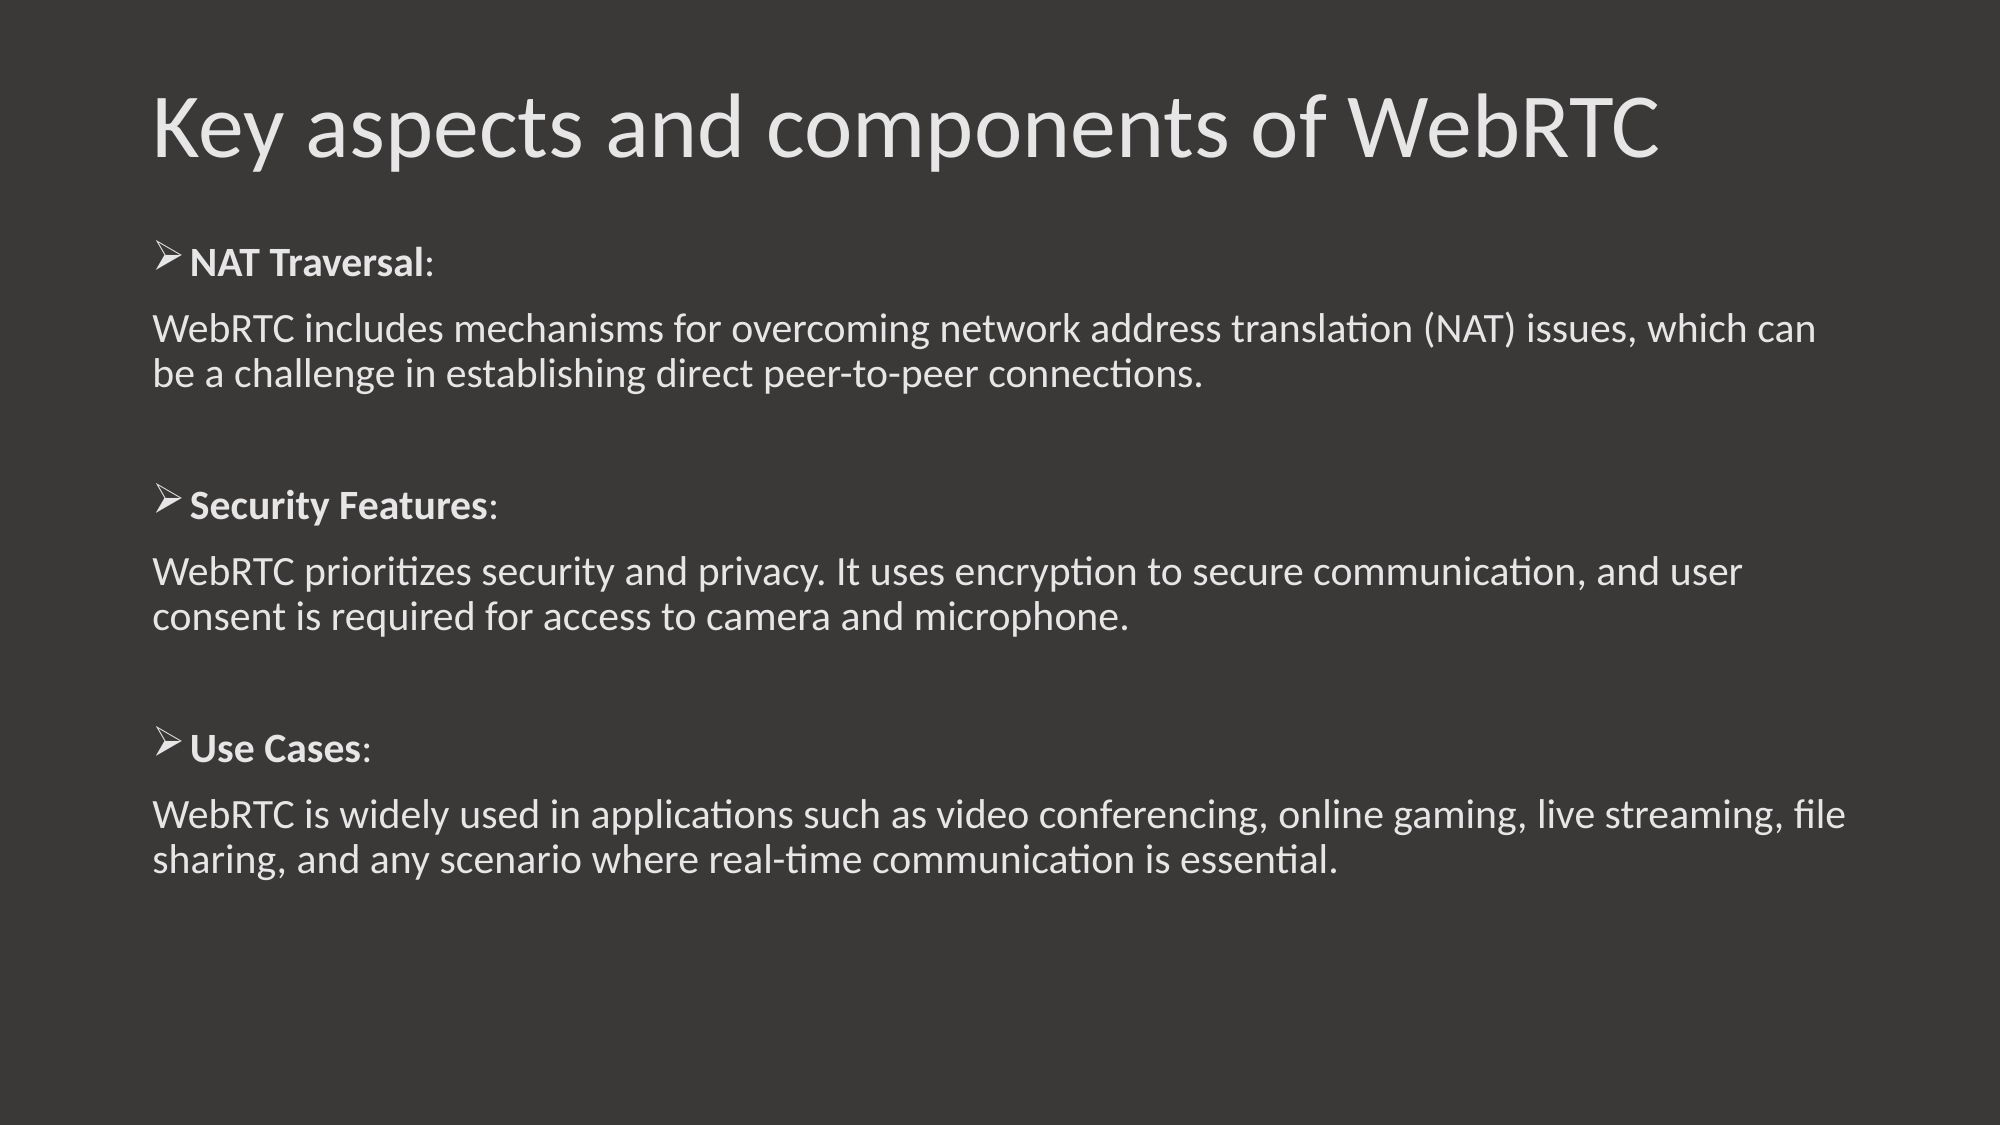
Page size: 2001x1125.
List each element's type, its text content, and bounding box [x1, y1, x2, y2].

list NAT Traversal: WebRTC includes mechanisms for overcoming network address translation (NAT) issues, which can be a challenge in establishing direct peer-to-peer connections. Security Features: WebRTC prioritizes security and privacy. It uses encryption to secure communication, and user consent is required for access to camera and microphone. Use Cases: WebRTC is widely used in applications such as video conferencing, online gaming, live streaming, file sharing, and any scenario where real-time communication is essential. [137, 233, 1863, 947]
title Key aspects and components of WebRTC [137, 59, 1863, 197]
